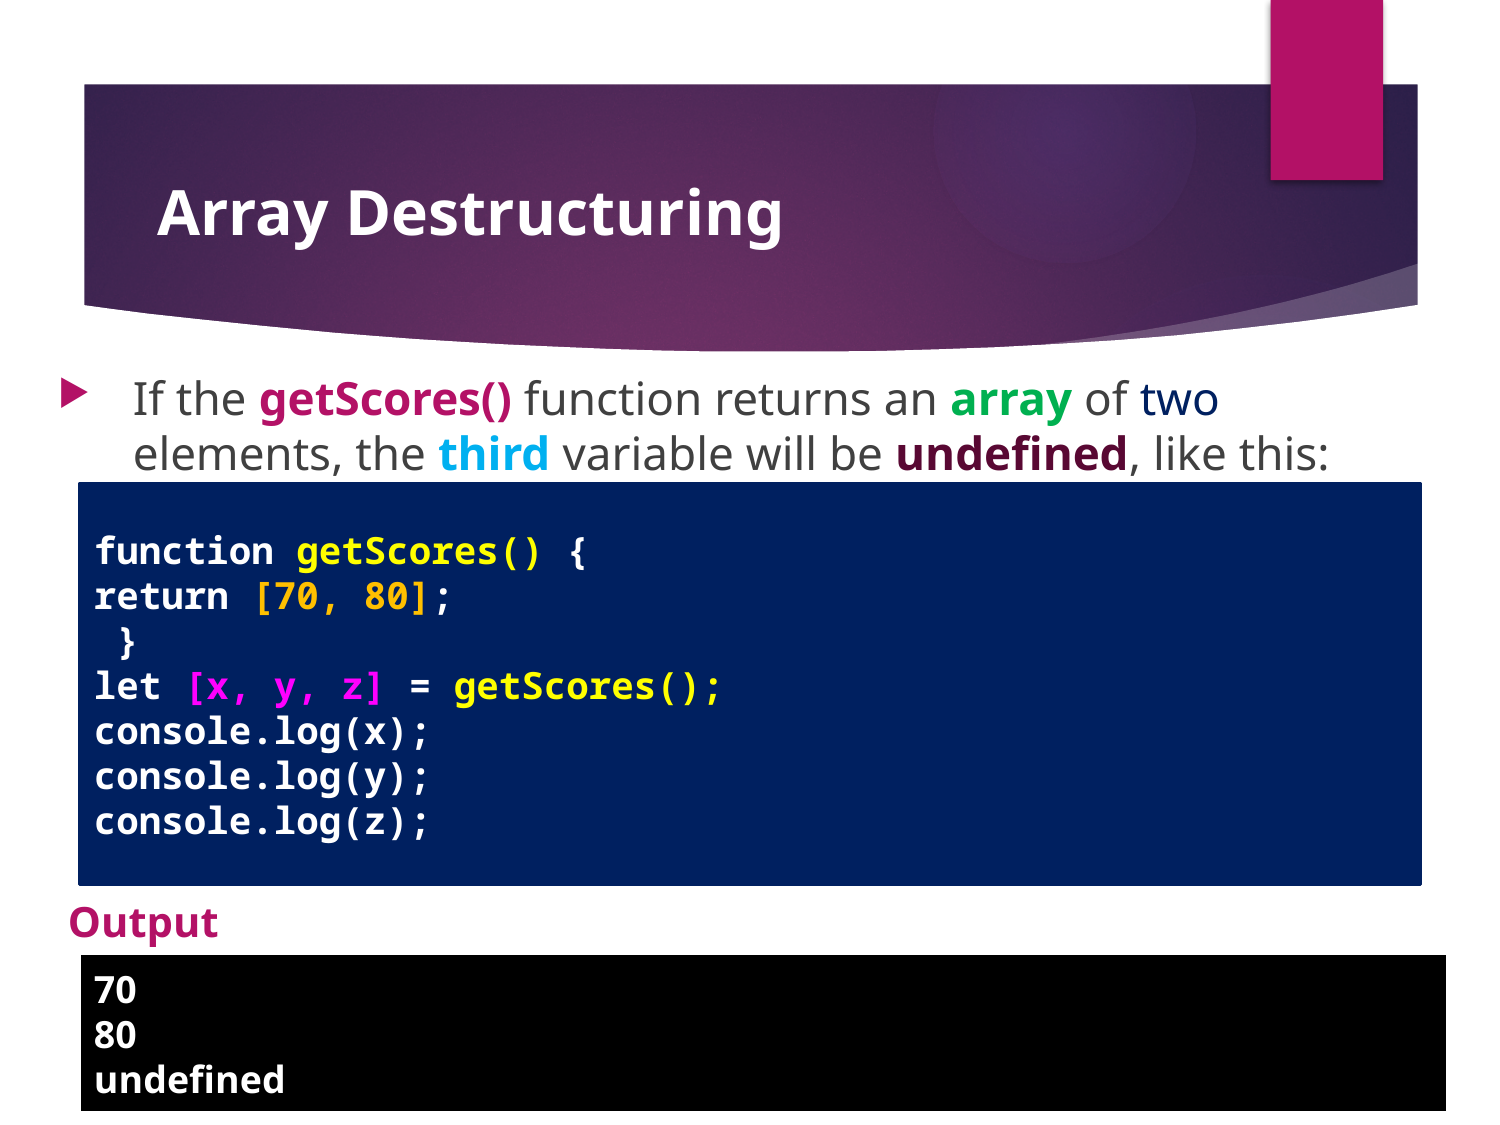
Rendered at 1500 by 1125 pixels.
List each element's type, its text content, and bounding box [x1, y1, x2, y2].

title Array Destructuring [142, 152, 1183, 269]
text_box Output [53, 888, 234, 954]
text_box function getScores() { return [70, 80]; } let [x, y, z] = getScores(); console.log(x); console.log(y); console.log(z); [78, 482, 1422, 886]
list If the getScores() function returns an array of two elements, the third variable will be undefined, like this: [42, 362, 1438, 1125]
text_box 70 80 undefined [78, 952, 1449, 1114]
